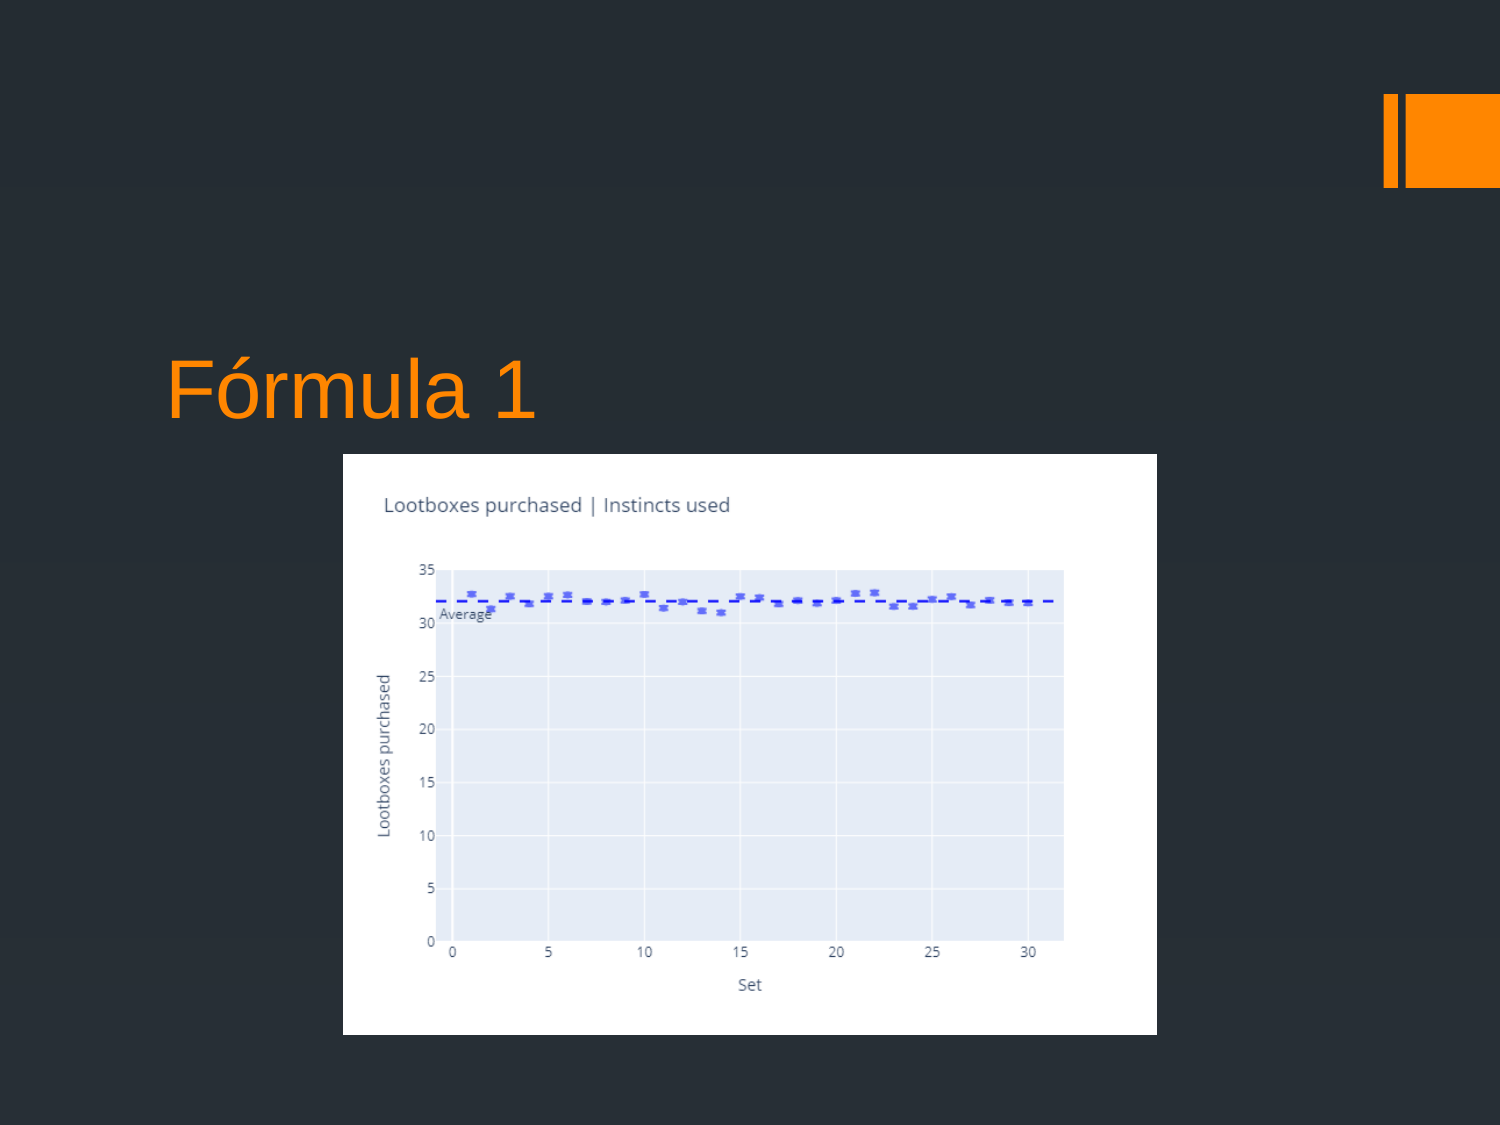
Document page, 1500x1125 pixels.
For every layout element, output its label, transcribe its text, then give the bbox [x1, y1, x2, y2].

title Fórmula 1 [150, 253, 1350, 443]
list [343, 453, 1157, 1036]
